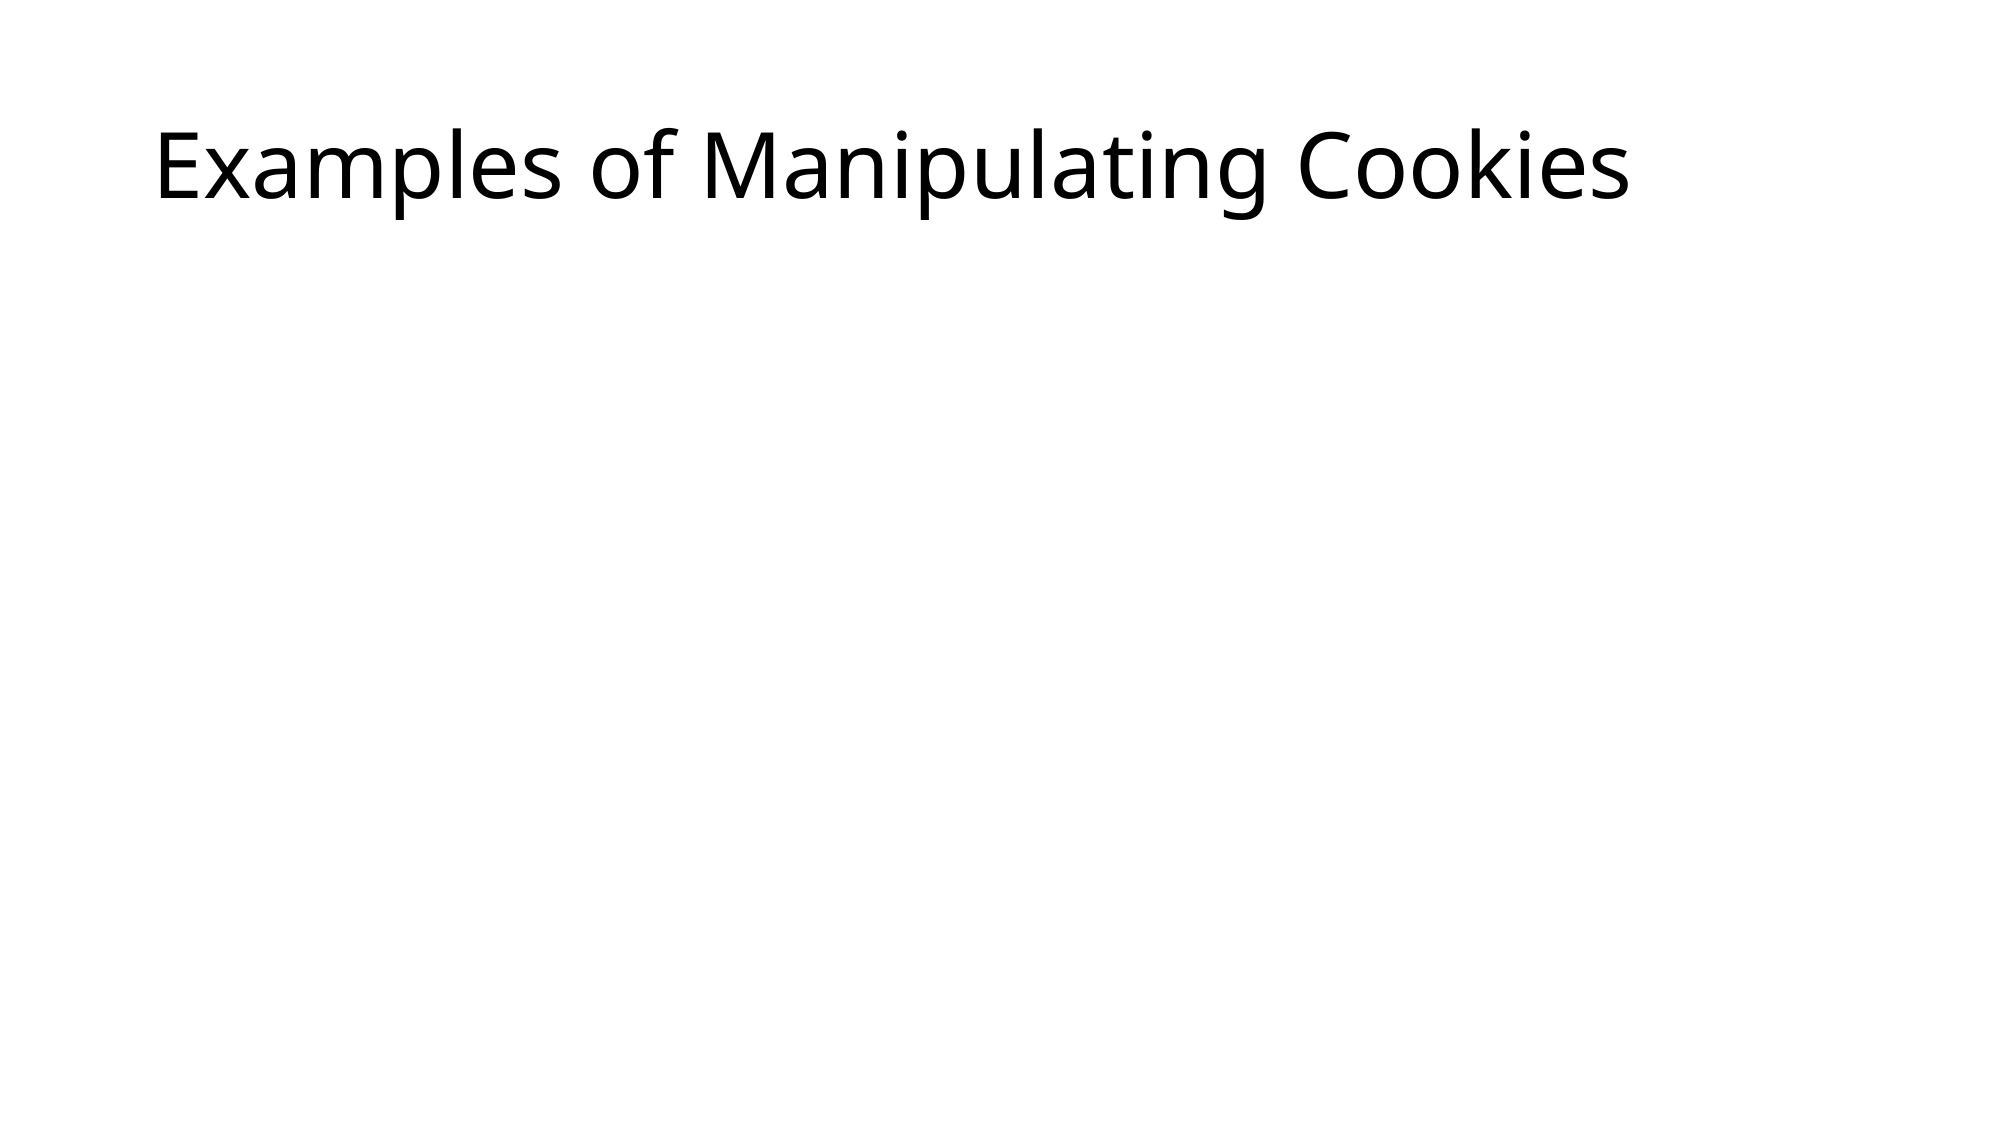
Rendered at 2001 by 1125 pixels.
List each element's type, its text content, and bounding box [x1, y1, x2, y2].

title Examples of Manipulating Cookies [137, 59, 1863, 278]
